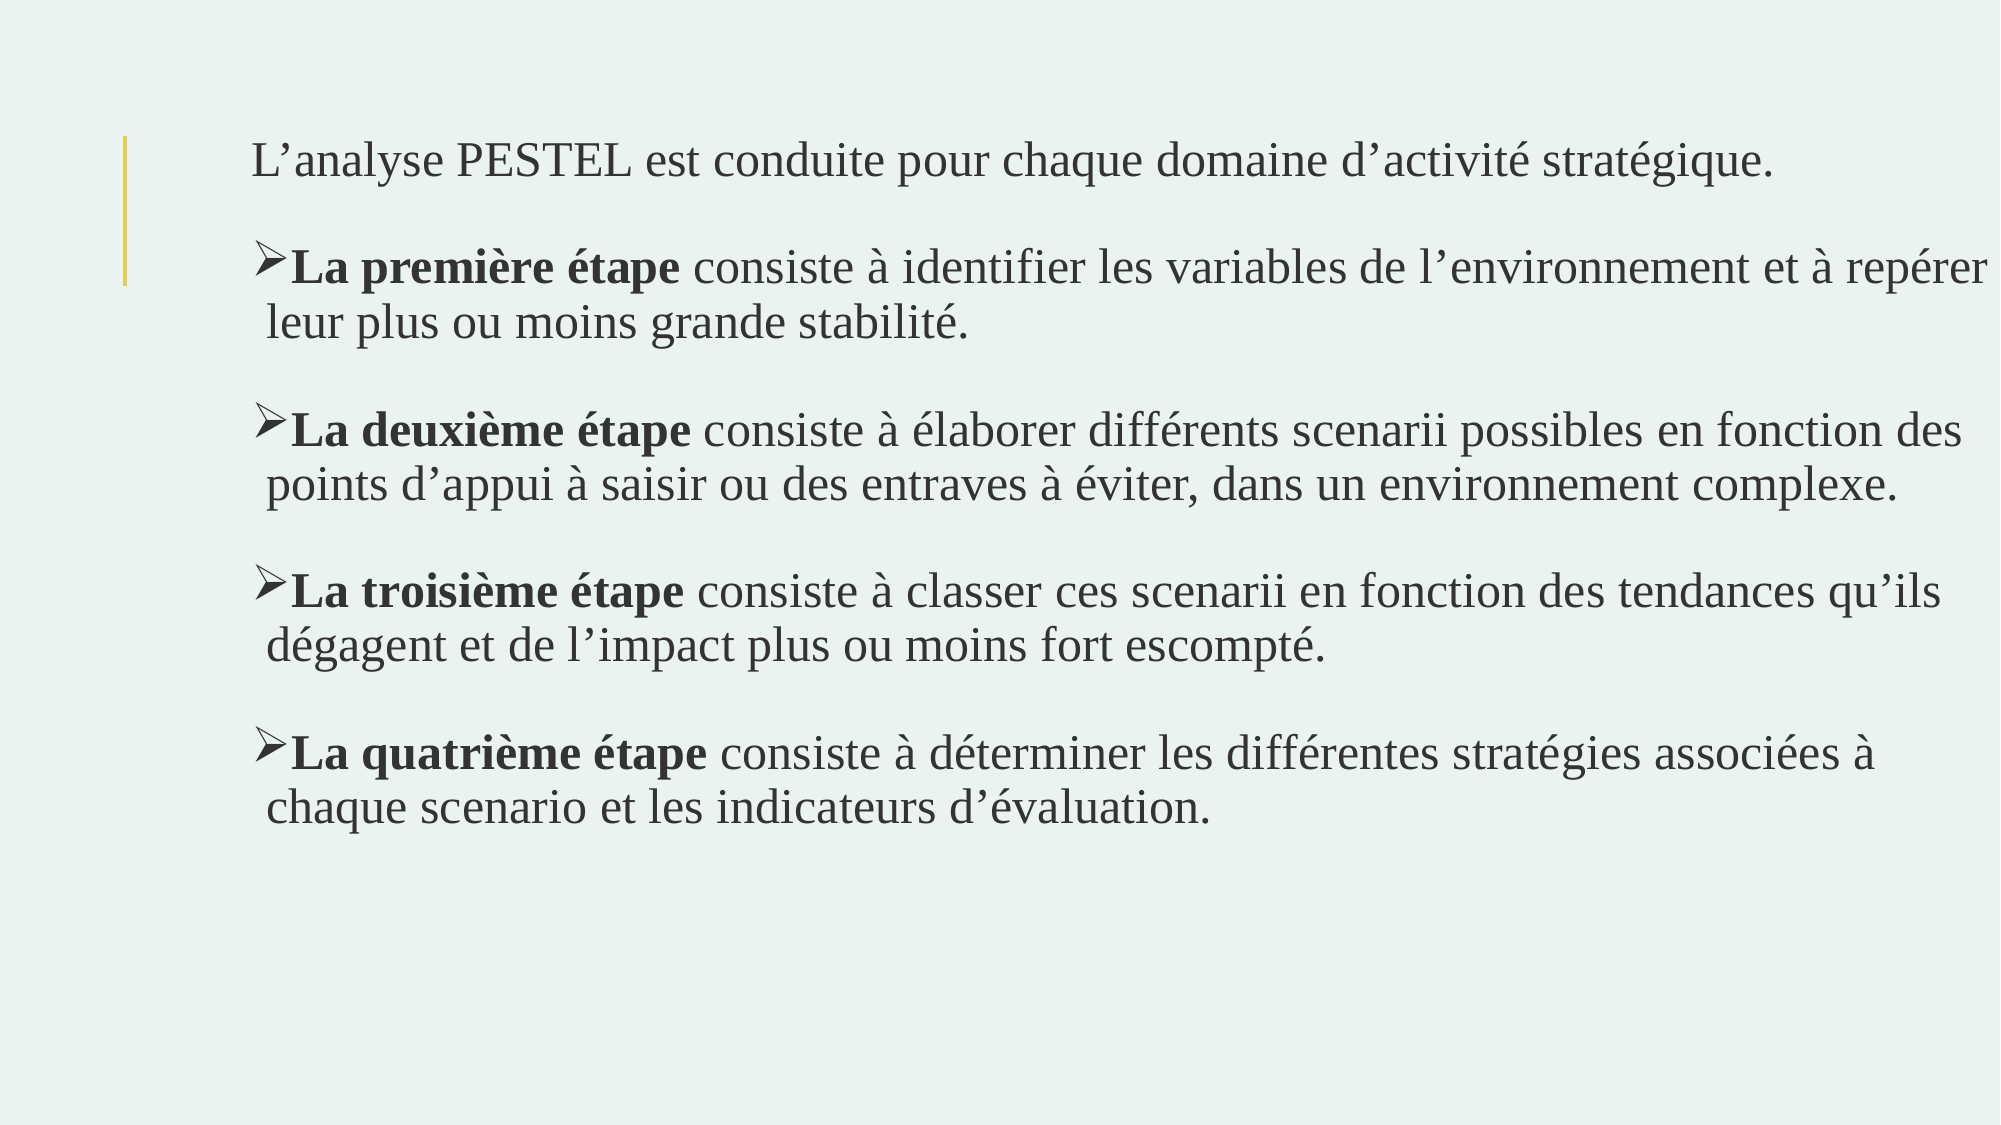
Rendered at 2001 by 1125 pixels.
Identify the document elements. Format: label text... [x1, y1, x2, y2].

list L’analyse PESTEL est conduite pour chaque domaine d’activité stratégique. La première étape consiste à identifier les variables de l’environnement et à repérer leur plus ou moins grande stabilité. La deuxième étape consiste à élaborer différents scenarii possibles en fonction des points d’appui à saisir ou des entraves à éviter, dans un environnement complexe. La troisième étape consiste à classer ces scenarii en fonction des tendances qu’ils dégagent et de l’impact plus ou moins fort escompté. La quatrième étape consiste à déterminer les différentes stratégies associées à chaque scenario et les indicateurs d’évaluation. [244, 125, 2000, 1047]
